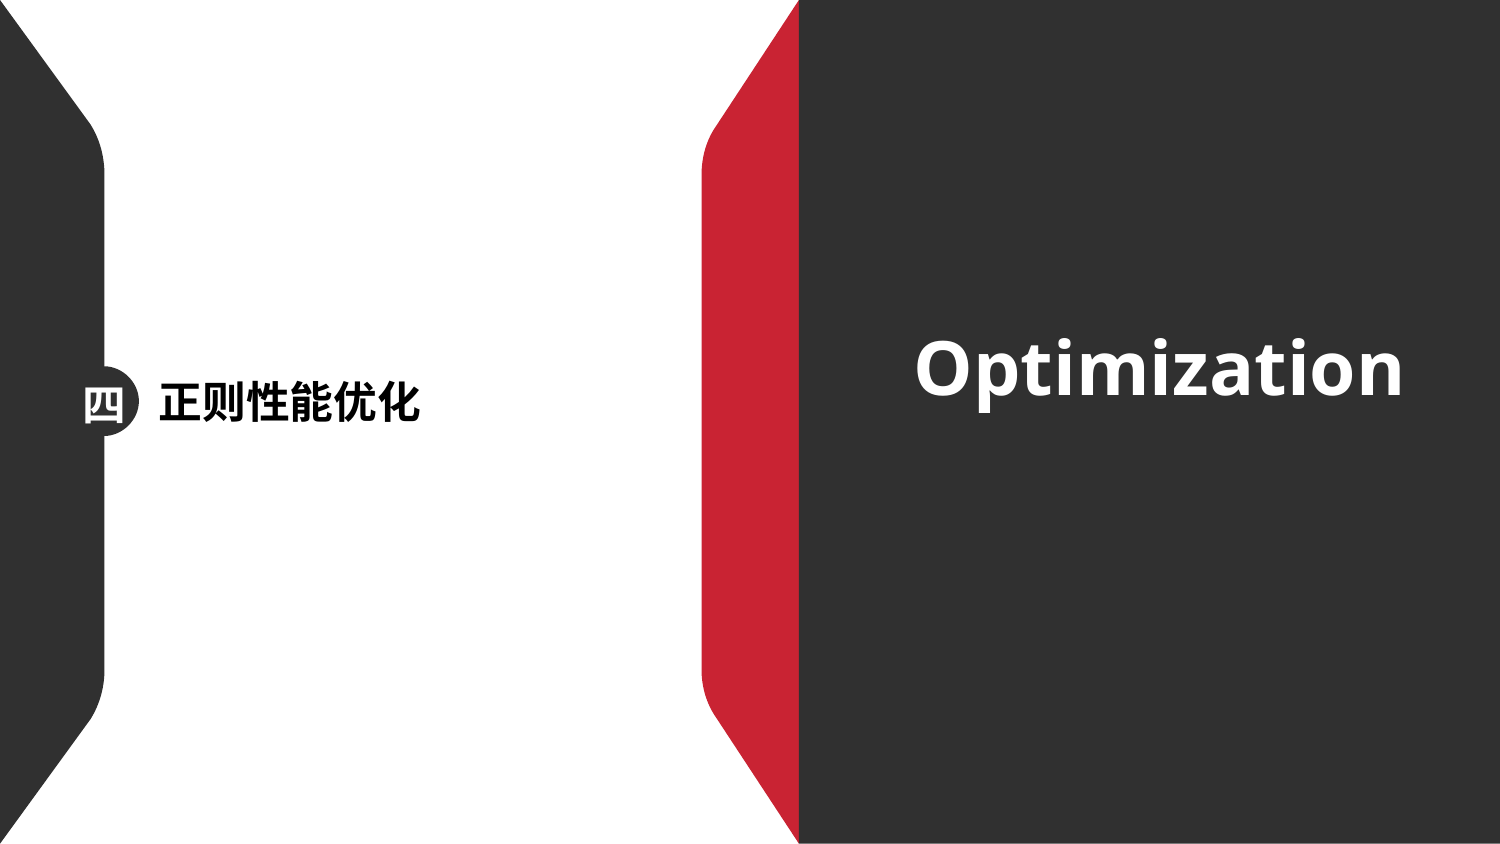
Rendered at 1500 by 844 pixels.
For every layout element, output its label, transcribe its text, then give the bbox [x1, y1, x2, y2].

text_box [798, 0, 1500, 844]
text_box [701, 1, 798, 843]
text_box [0, 0, 105, 844]
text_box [67, 366, 141, 438]
text_box Optimization [898, 313, 1440, 418]
text_box 正则性能优化 [143, 367, 436, 436]
